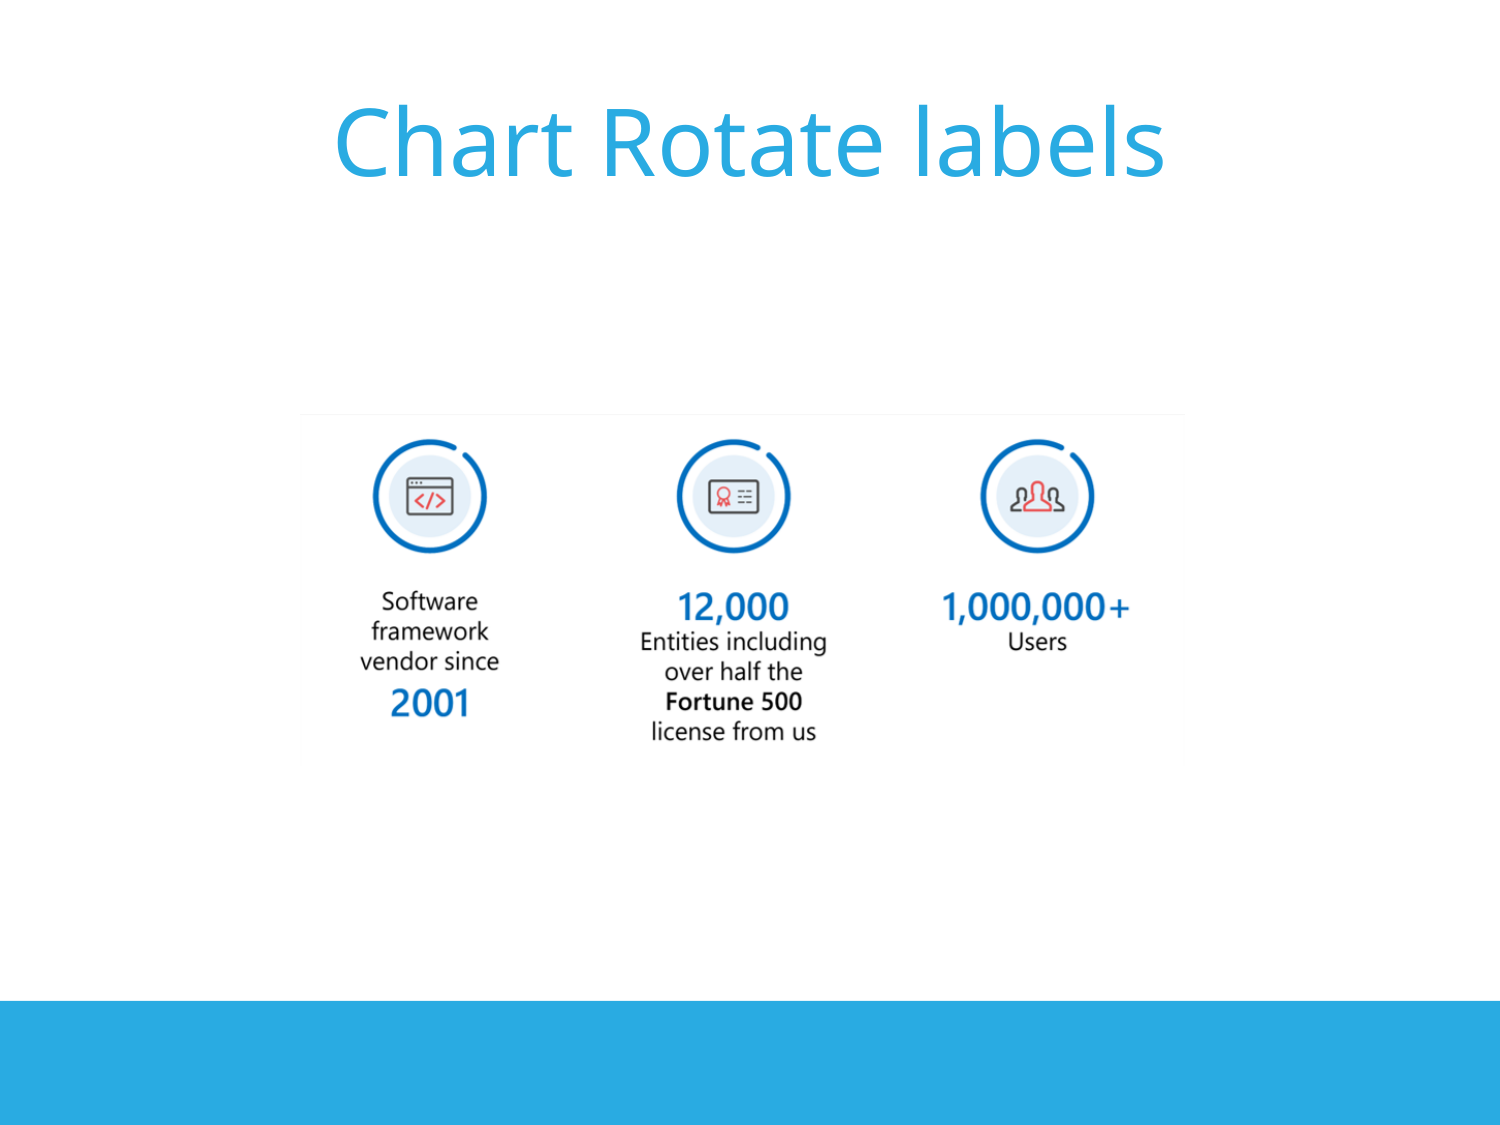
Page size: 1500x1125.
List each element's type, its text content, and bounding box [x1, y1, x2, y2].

text_box [0, 999, 1500, 1125]
title Chart Rotate labels [75, 45, 1425, 233]
picture [299, 413, 1185, 767]
